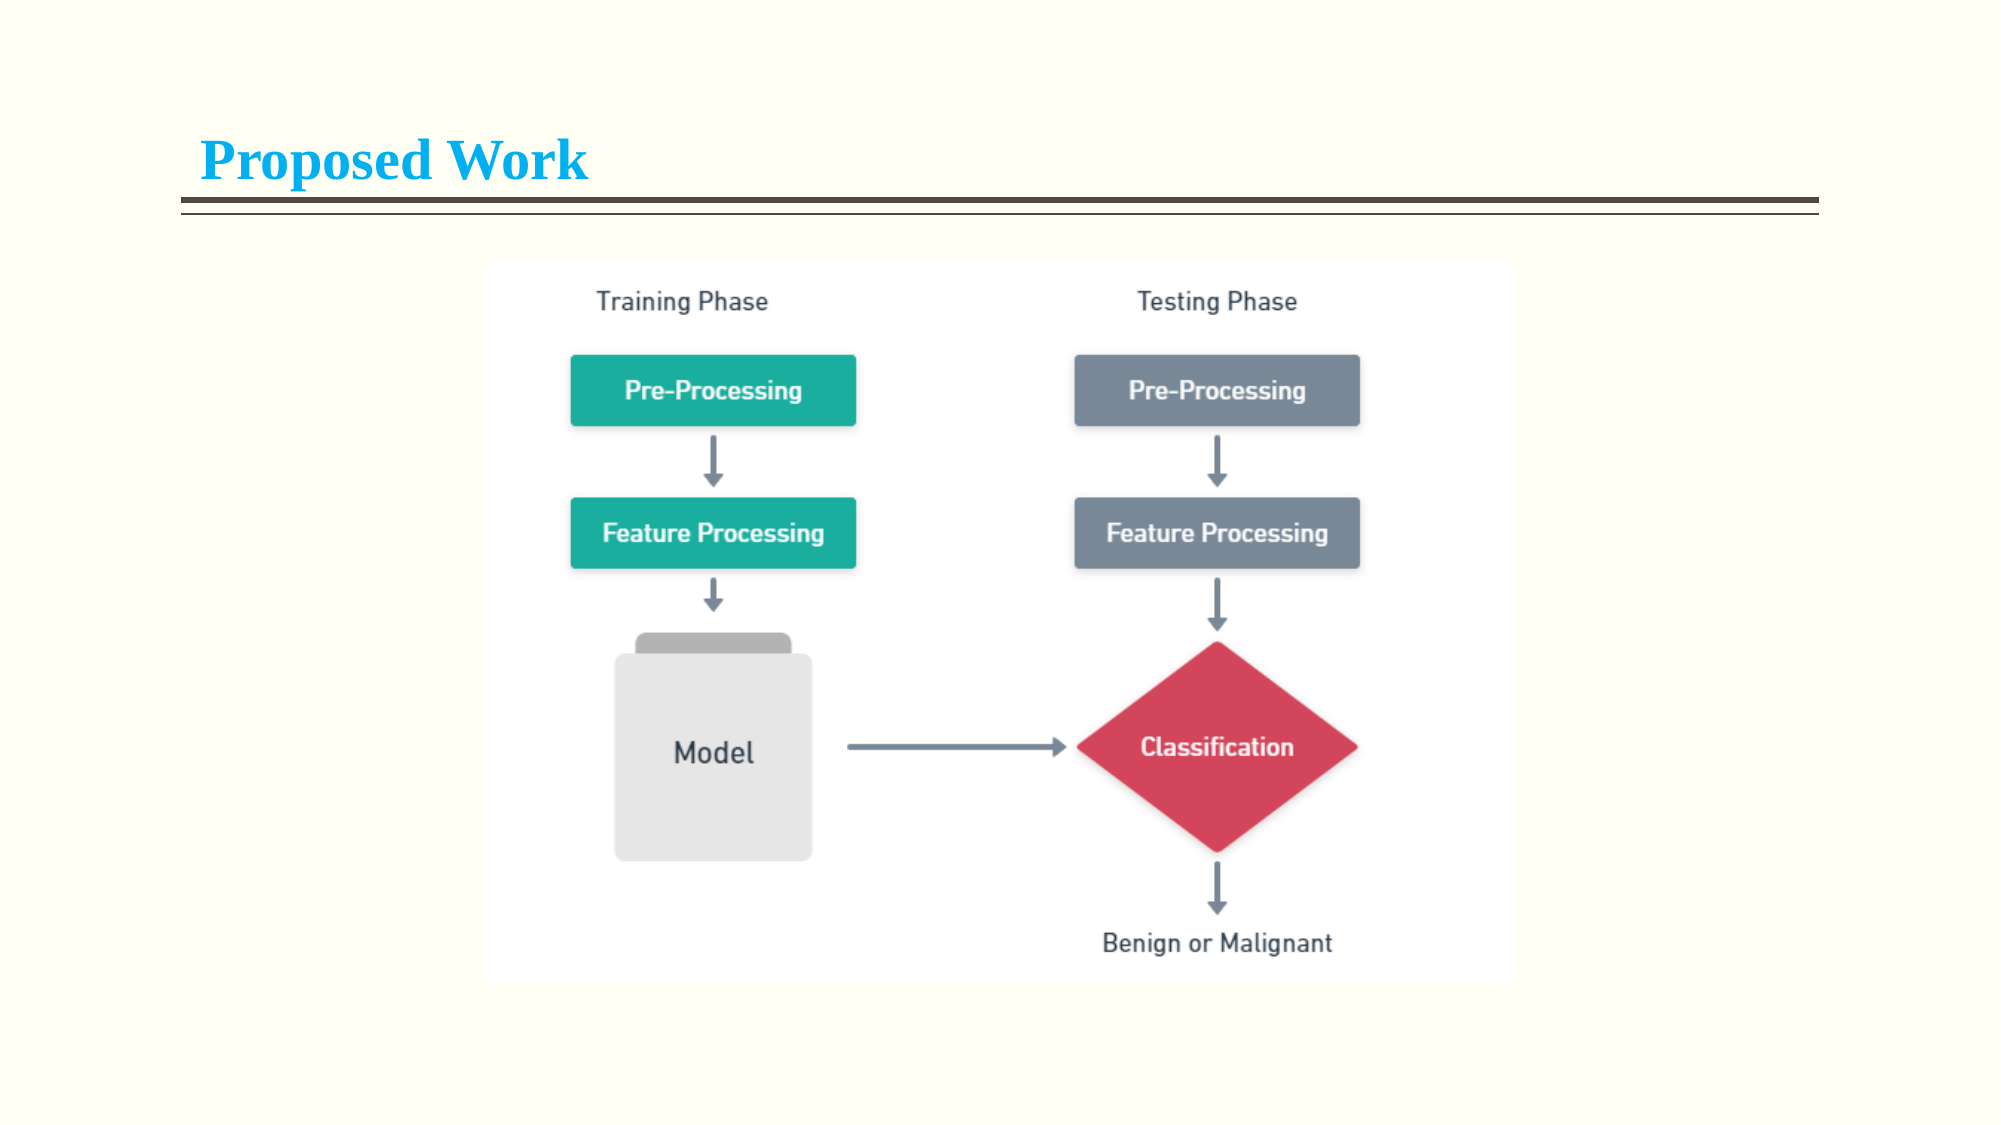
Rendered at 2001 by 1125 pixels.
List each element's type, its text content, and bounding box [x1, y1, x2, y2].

text_box [99, 224, 1900, 1075]
text_box Proposed Work [185, 45, 1828, 233]
picture [484, 262, 1516, 983]
